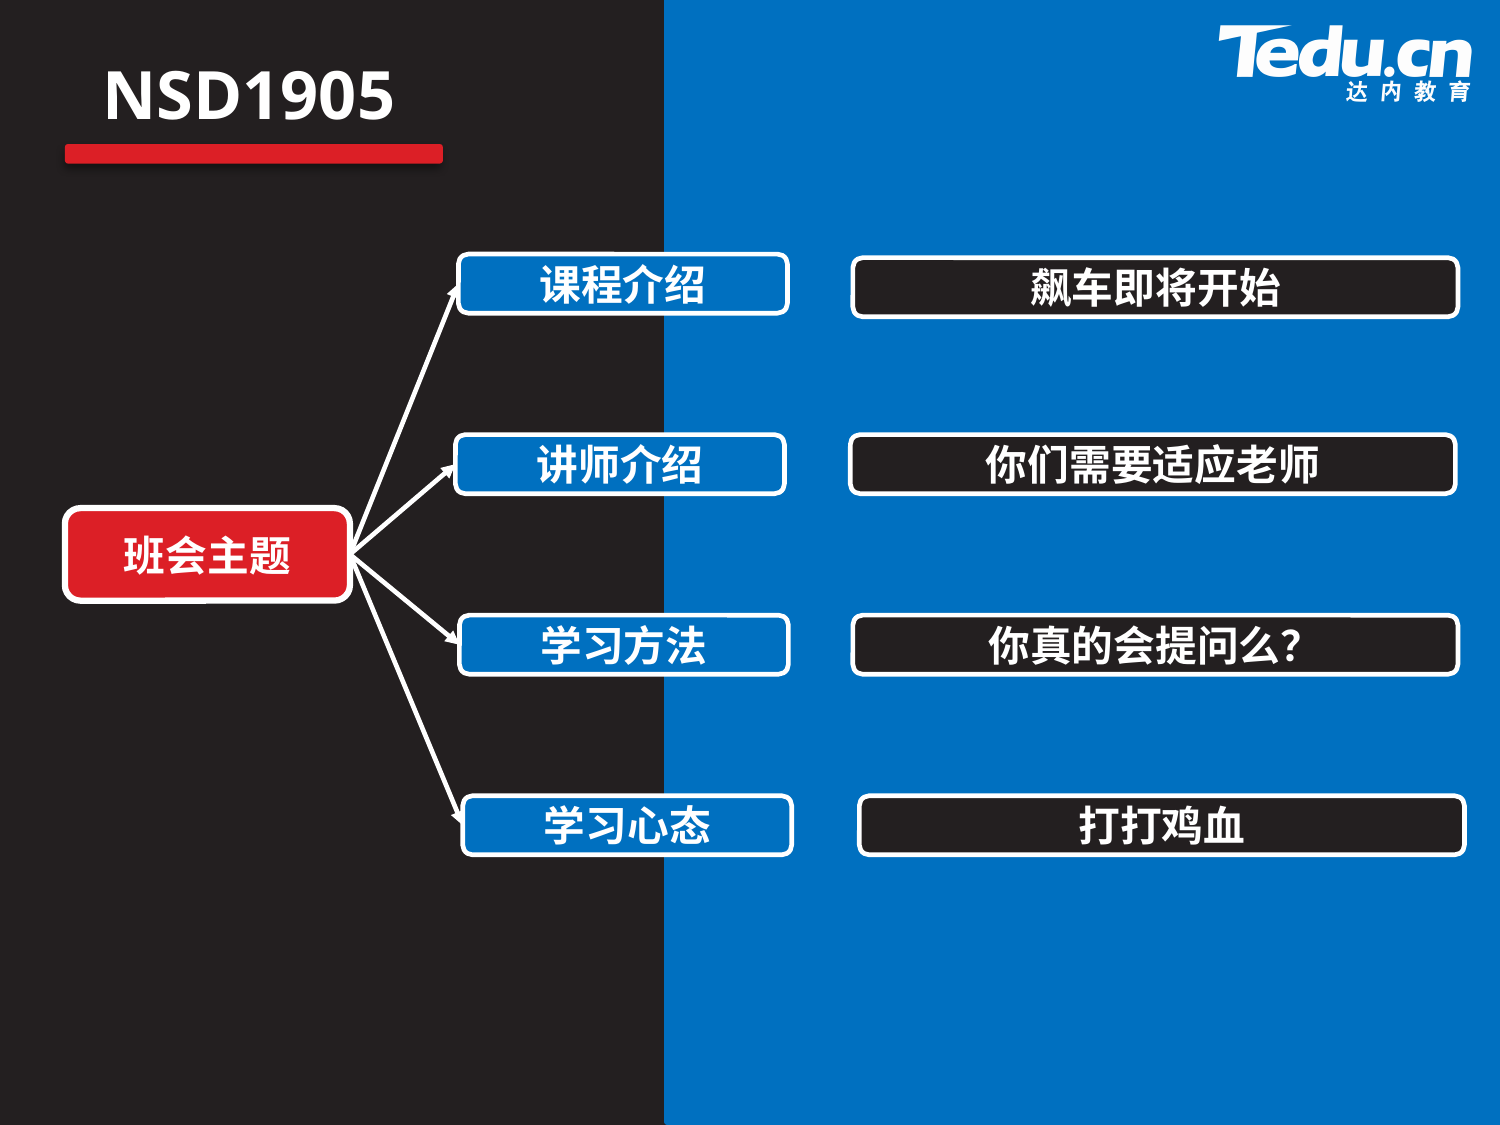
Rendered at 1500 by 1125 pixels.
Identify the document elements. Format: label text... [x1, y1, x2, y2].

text_box 班会主题 [61, 504, 342, 604]
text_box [349, 560, 464, 826]
text_box 飙车即将开始 [849, 254, 1462, 320]
text_box 讲师介绍 [465, 431, 788, 497]
text_box 打打鸡血 [856, 792, 1468, 858]
text_box 你真的会提问么？ [849, 611, 1462, 678]
text_box 学习方法 [469, 611, 792, 678]
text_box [349, 283, 459, 555]
text_box 你们需要适应老师 [847, 431, 1459, 497]
picture [1170, 1, 1500, 118]
text_box 学习心态 [459, 792, 795, 858]
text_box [40, 45, 457, 164]
text_box 课程介绍 [455, 250, 791, 317]
